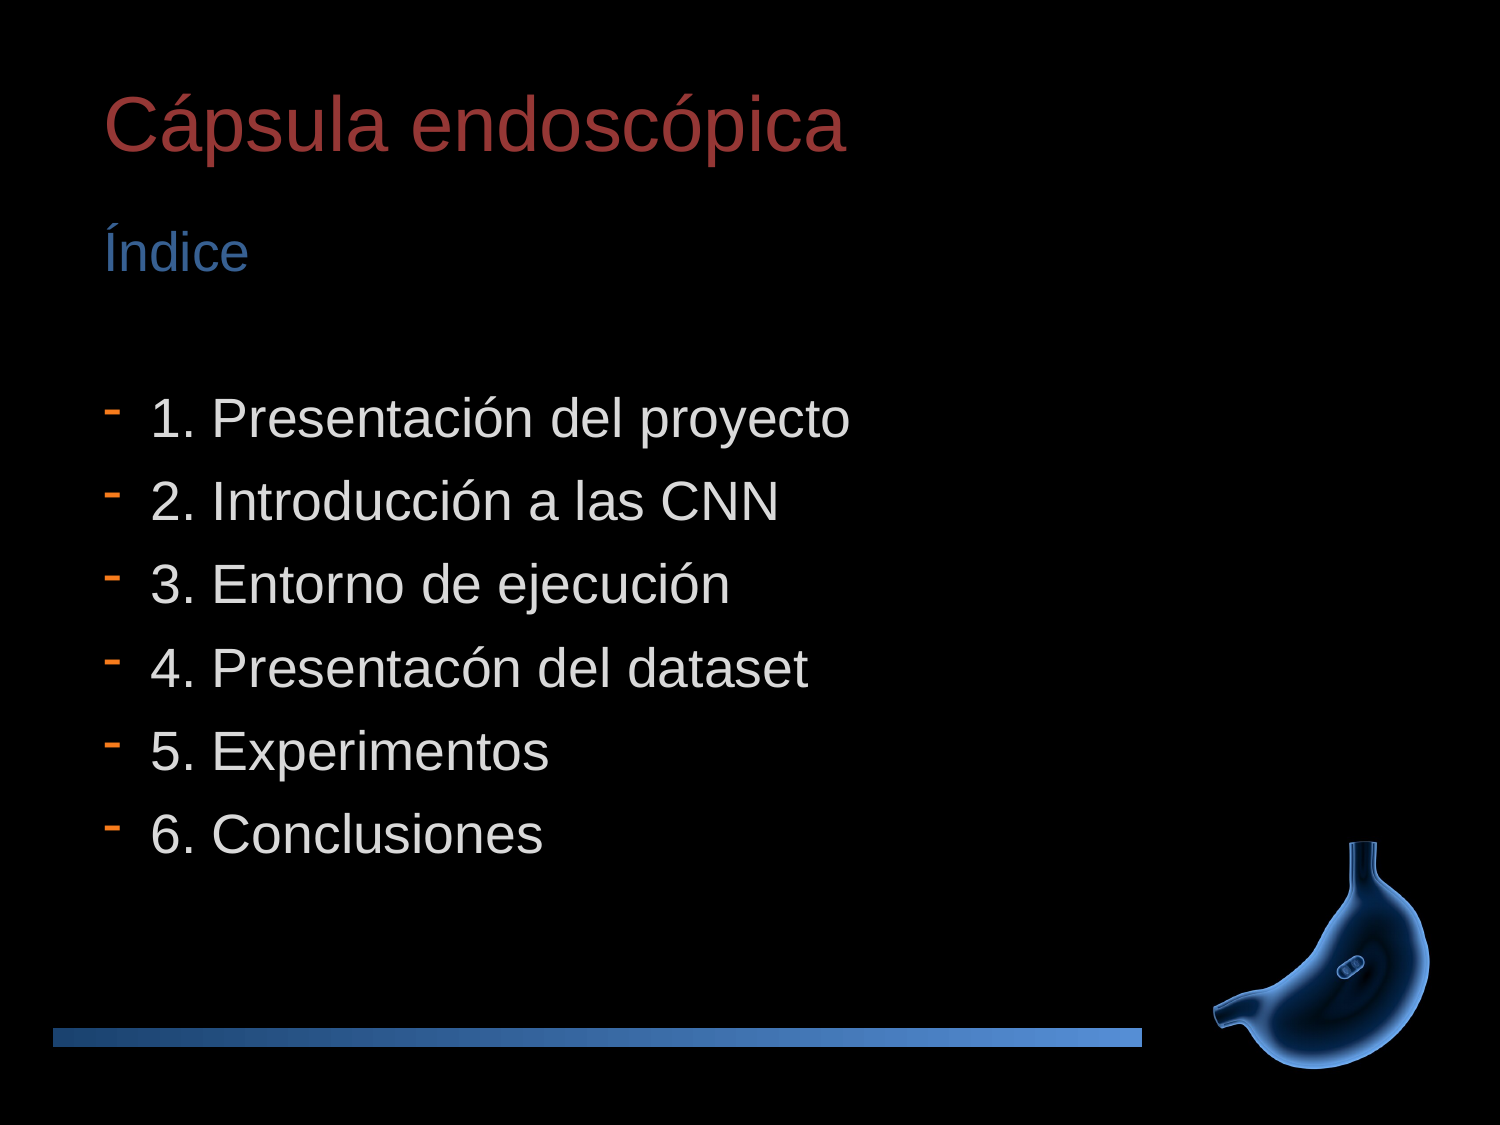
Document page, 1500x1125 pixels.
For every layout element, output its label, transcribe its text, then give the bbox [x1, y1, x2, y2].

text_box Cápsula endoscópica [88, 66, 1466, 175]
text_box [51, 1025, 1144, 1049]
picture [1198, 822, 1475, 1096]
text_box Índice 1. Presentación del proyecto 2. Introducción a las CNN 3. Entorno de ejecución 4. Presentacón del dataset 5. Experimentos 6. Conclusiones [88, 208, 983, 956]
